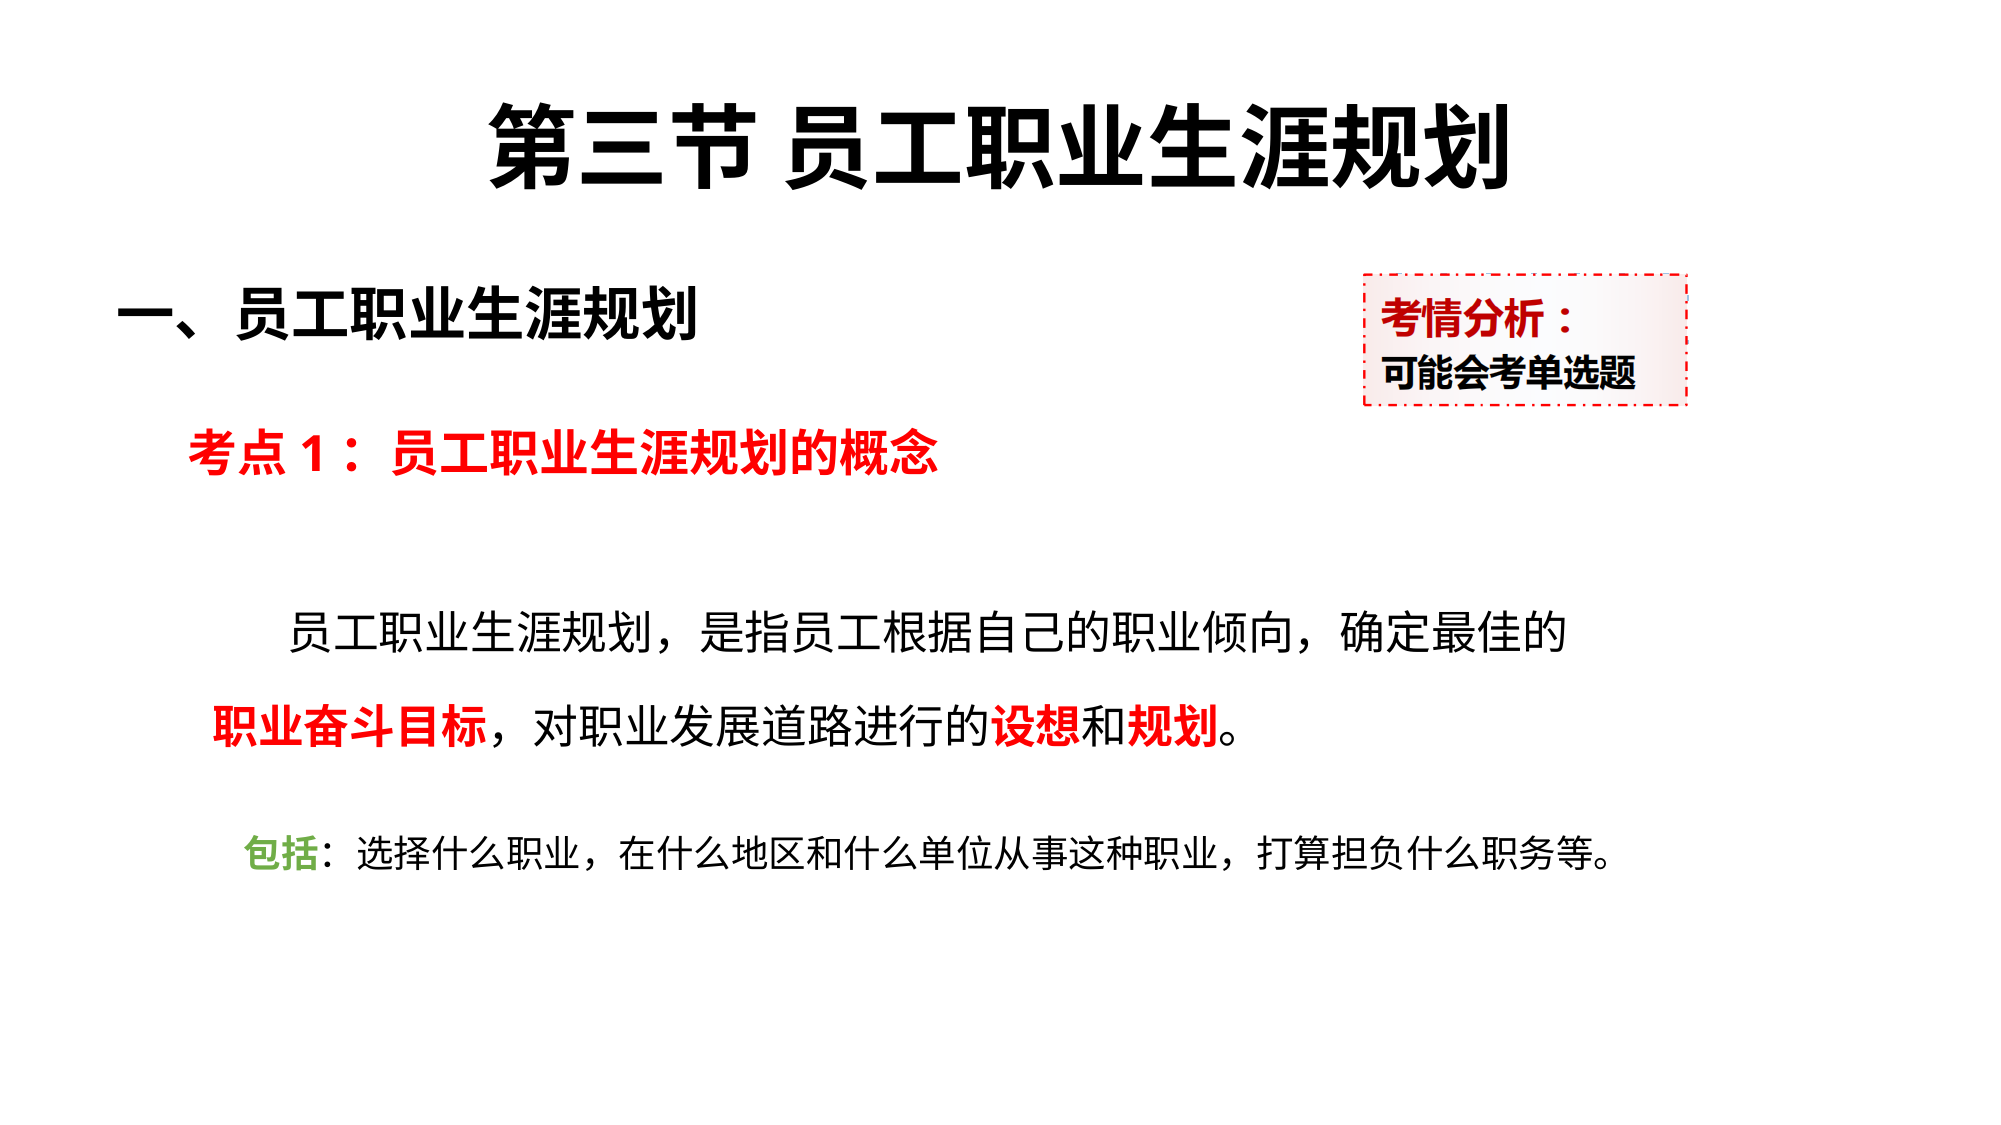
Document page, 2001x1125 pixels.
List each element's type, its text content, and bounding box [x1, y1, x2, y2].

title 第三节 员工职业生涯规划 [137, 42, 1863, 260]
text_box 员工职业生涯规划，是指员工根据自己的职业倾向，确定最佳的职业奋斗目标，对职业发展道路进行的设想和规划。 [197, 558, 1614, 760]
text_box 包括：选择什么职业，在什么地区和什么单位从事这种职业，打算担负什么职务等。 [218, 822, 1657, 883]
picture [1362, 273, 1689, 408]
text_box 一、员工职业生涯规划 [102, 269, 1103, 355]
list 考点1：员工职业生涯规划的概念 [126, 407, 982, 489]
